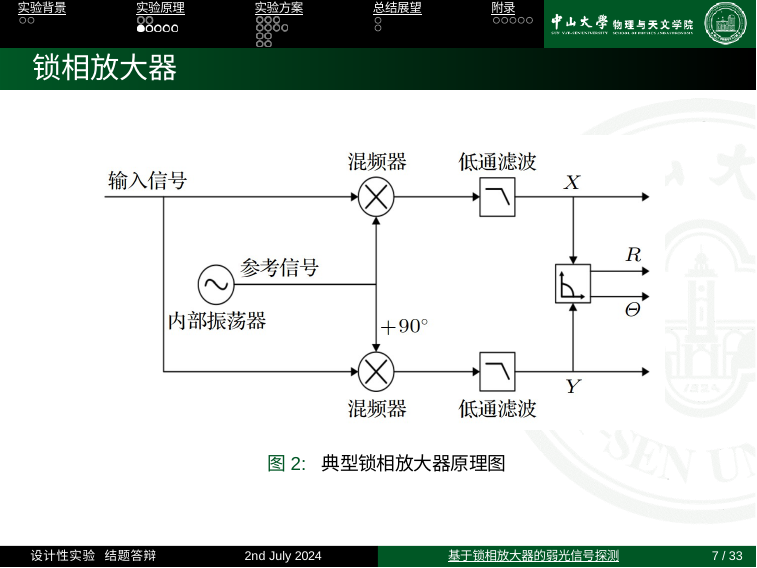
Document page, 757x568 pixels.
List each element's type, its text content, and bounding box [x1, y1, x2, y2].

picture [90, 98, 756, 525]
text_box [0, 0, 757, 91]
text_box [0, 545, 757, 568]
text_box 图2: 典型锁相放大器原理图 [247, 449, 524, 475]
